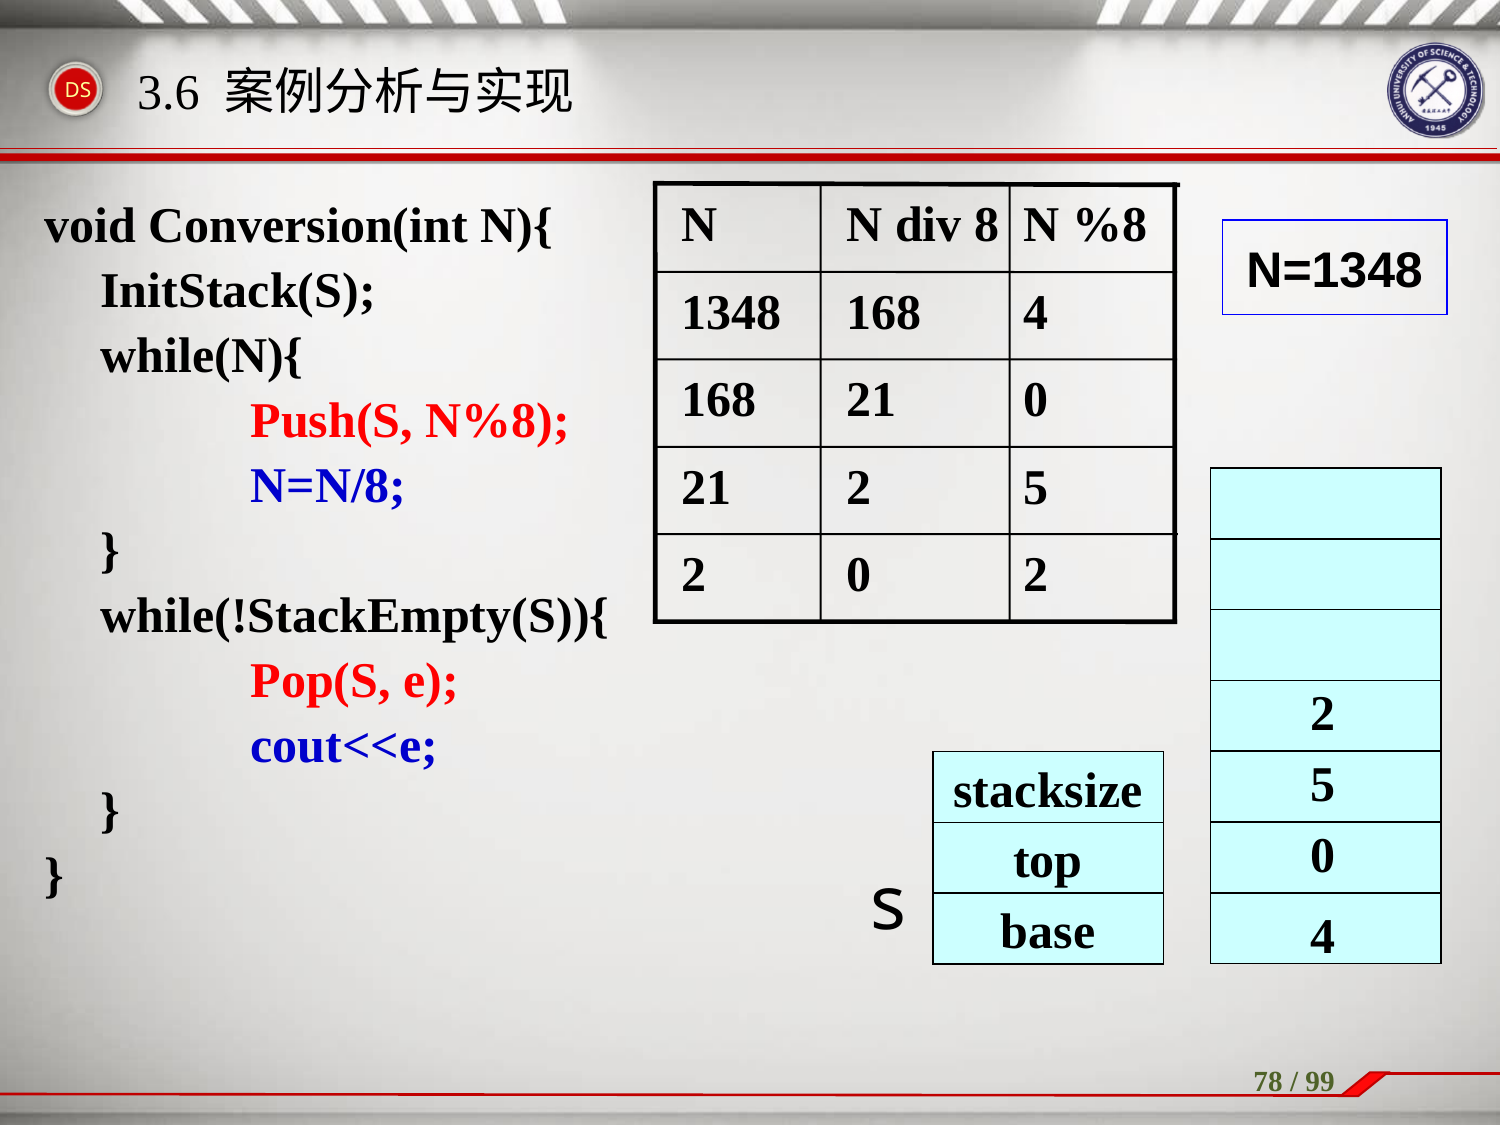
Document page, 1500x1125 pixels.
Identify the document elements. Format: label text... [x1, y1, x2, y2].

picture [0, 1075, 1500, 1125]
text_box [1210, 467, 1442, 964]
picture [0, 161, 1500, 1094]
title 3.6 案例分析与实现 [122, 42, 1376, 137]
list void Conversion(int N){ InitStack(S); while(N){ Push(S, N%8); N=N/8; } while(!StackEmpty(S)){ Pop(S, e); cout<<e; } } [29, 184, 1460, 1083]
picture [0, 0, 1500, 153]
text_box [855, 751, 1164, 965]
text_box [654, 182, 1223, 622]
text_box N=1348 [1227, 219, 1447, 315]
